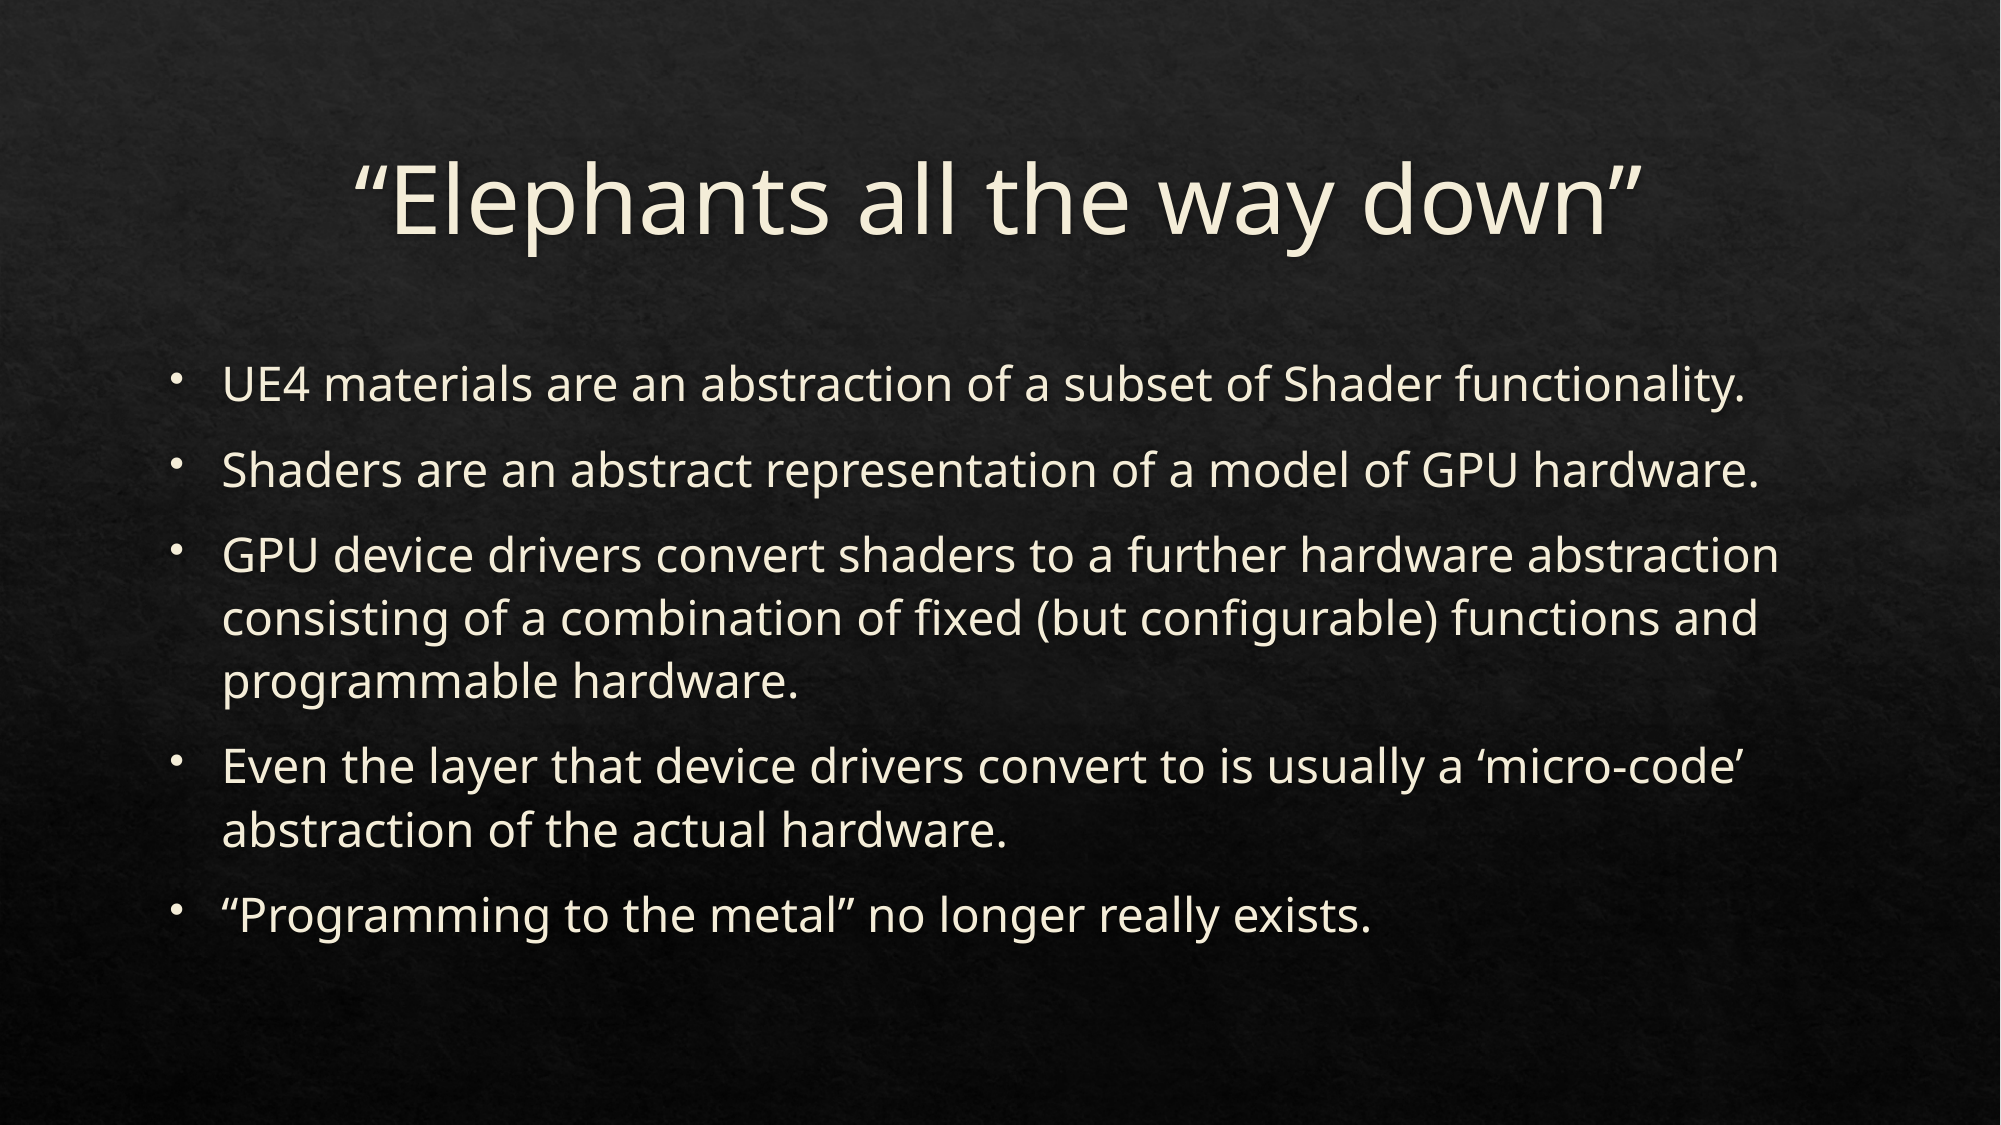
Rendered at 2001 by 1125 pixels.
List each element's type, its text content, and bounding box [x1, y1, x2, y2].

list UE4 materials are an abstraction of a subset of Shader functionality. Shaders are an abstract representation of a model of GPU hardware. GPU device drivers convert shaders to a further hardware abstraction consisting of a combination of fixed (but configurable) functions and programmable hardware. Even the layer that device drivers convert to is usually a ‘micro-code’ abstraction of the actual hardware. “Programming to the metal” no longer really exists. [149, 340, 1849, 950]
title “Elephants all the way down” [149, 99, 1849, 307]
